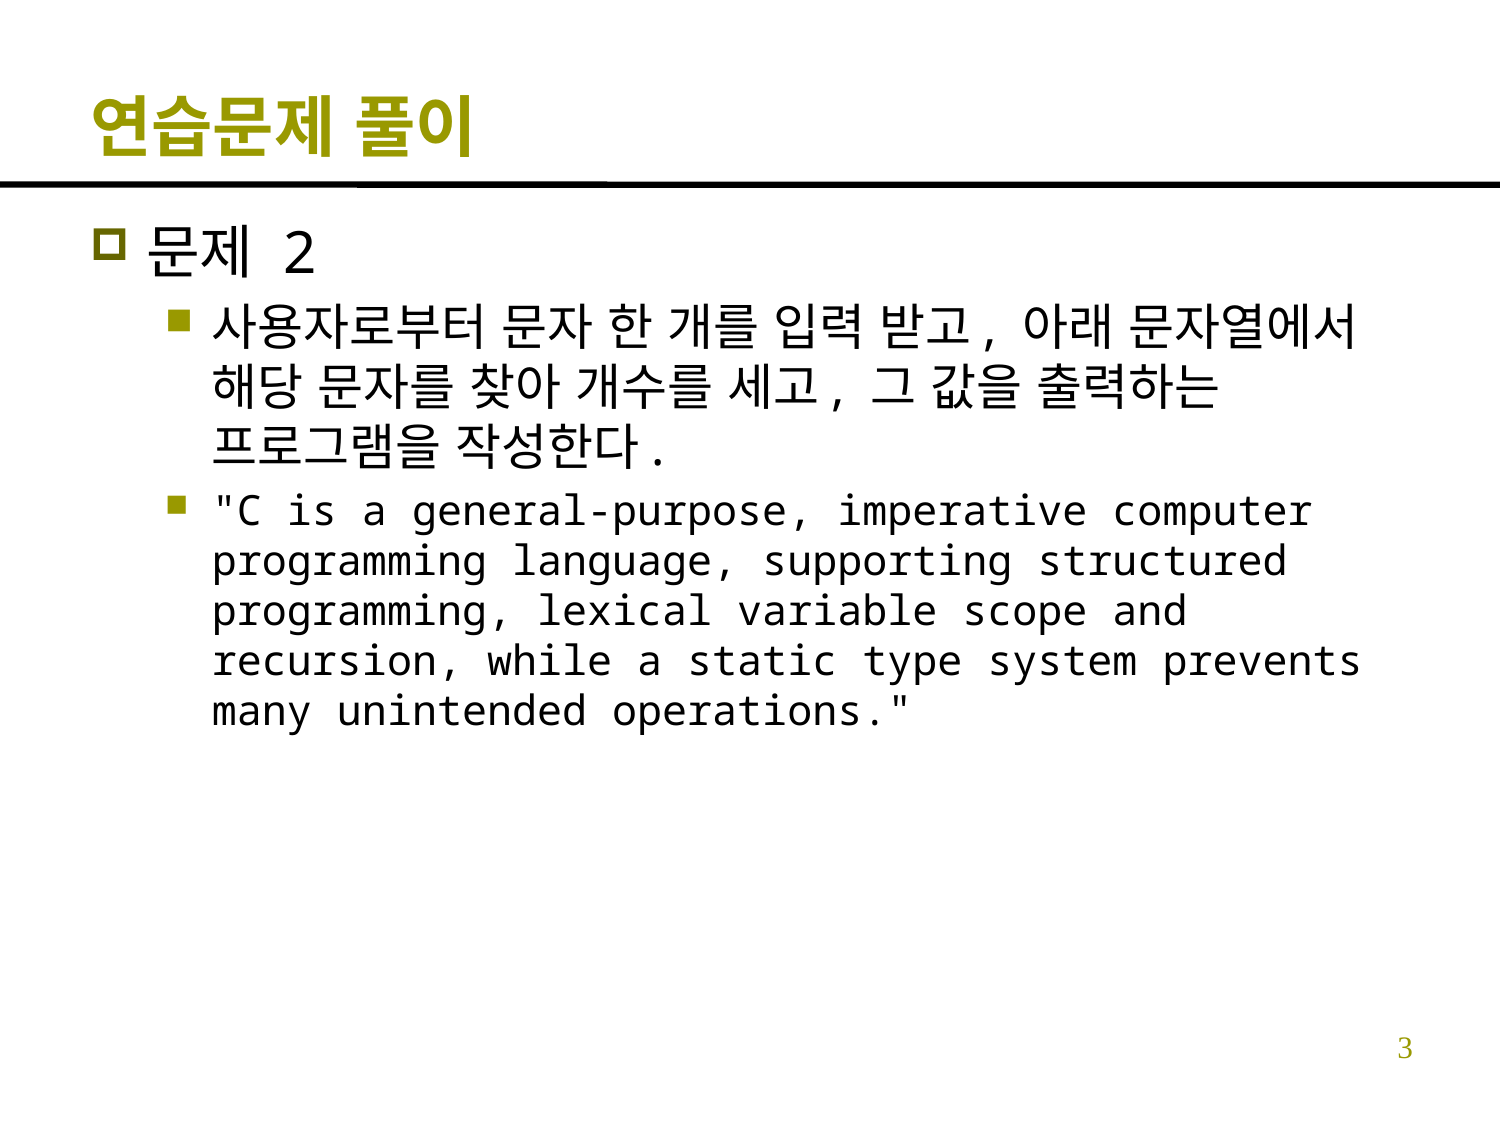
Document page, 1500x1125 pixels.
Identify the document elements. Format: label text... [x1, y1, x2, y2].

list 문제 2 사용자로부터 문자 한 개를 입력 받고, 아래 문자열에서 해당 문자를 찾아 개수를 세고, 그 값을 출력하는 프로그램을 작성한다. "C is a general-purpose, imperative computer programming language, supporting structured programming, lexical variable scope and recursion, while a static type system prevents many unintended operations." [75, 208, 1425, 1006]
title 연습문제 풀이 [75, 45, 1425, 173]
